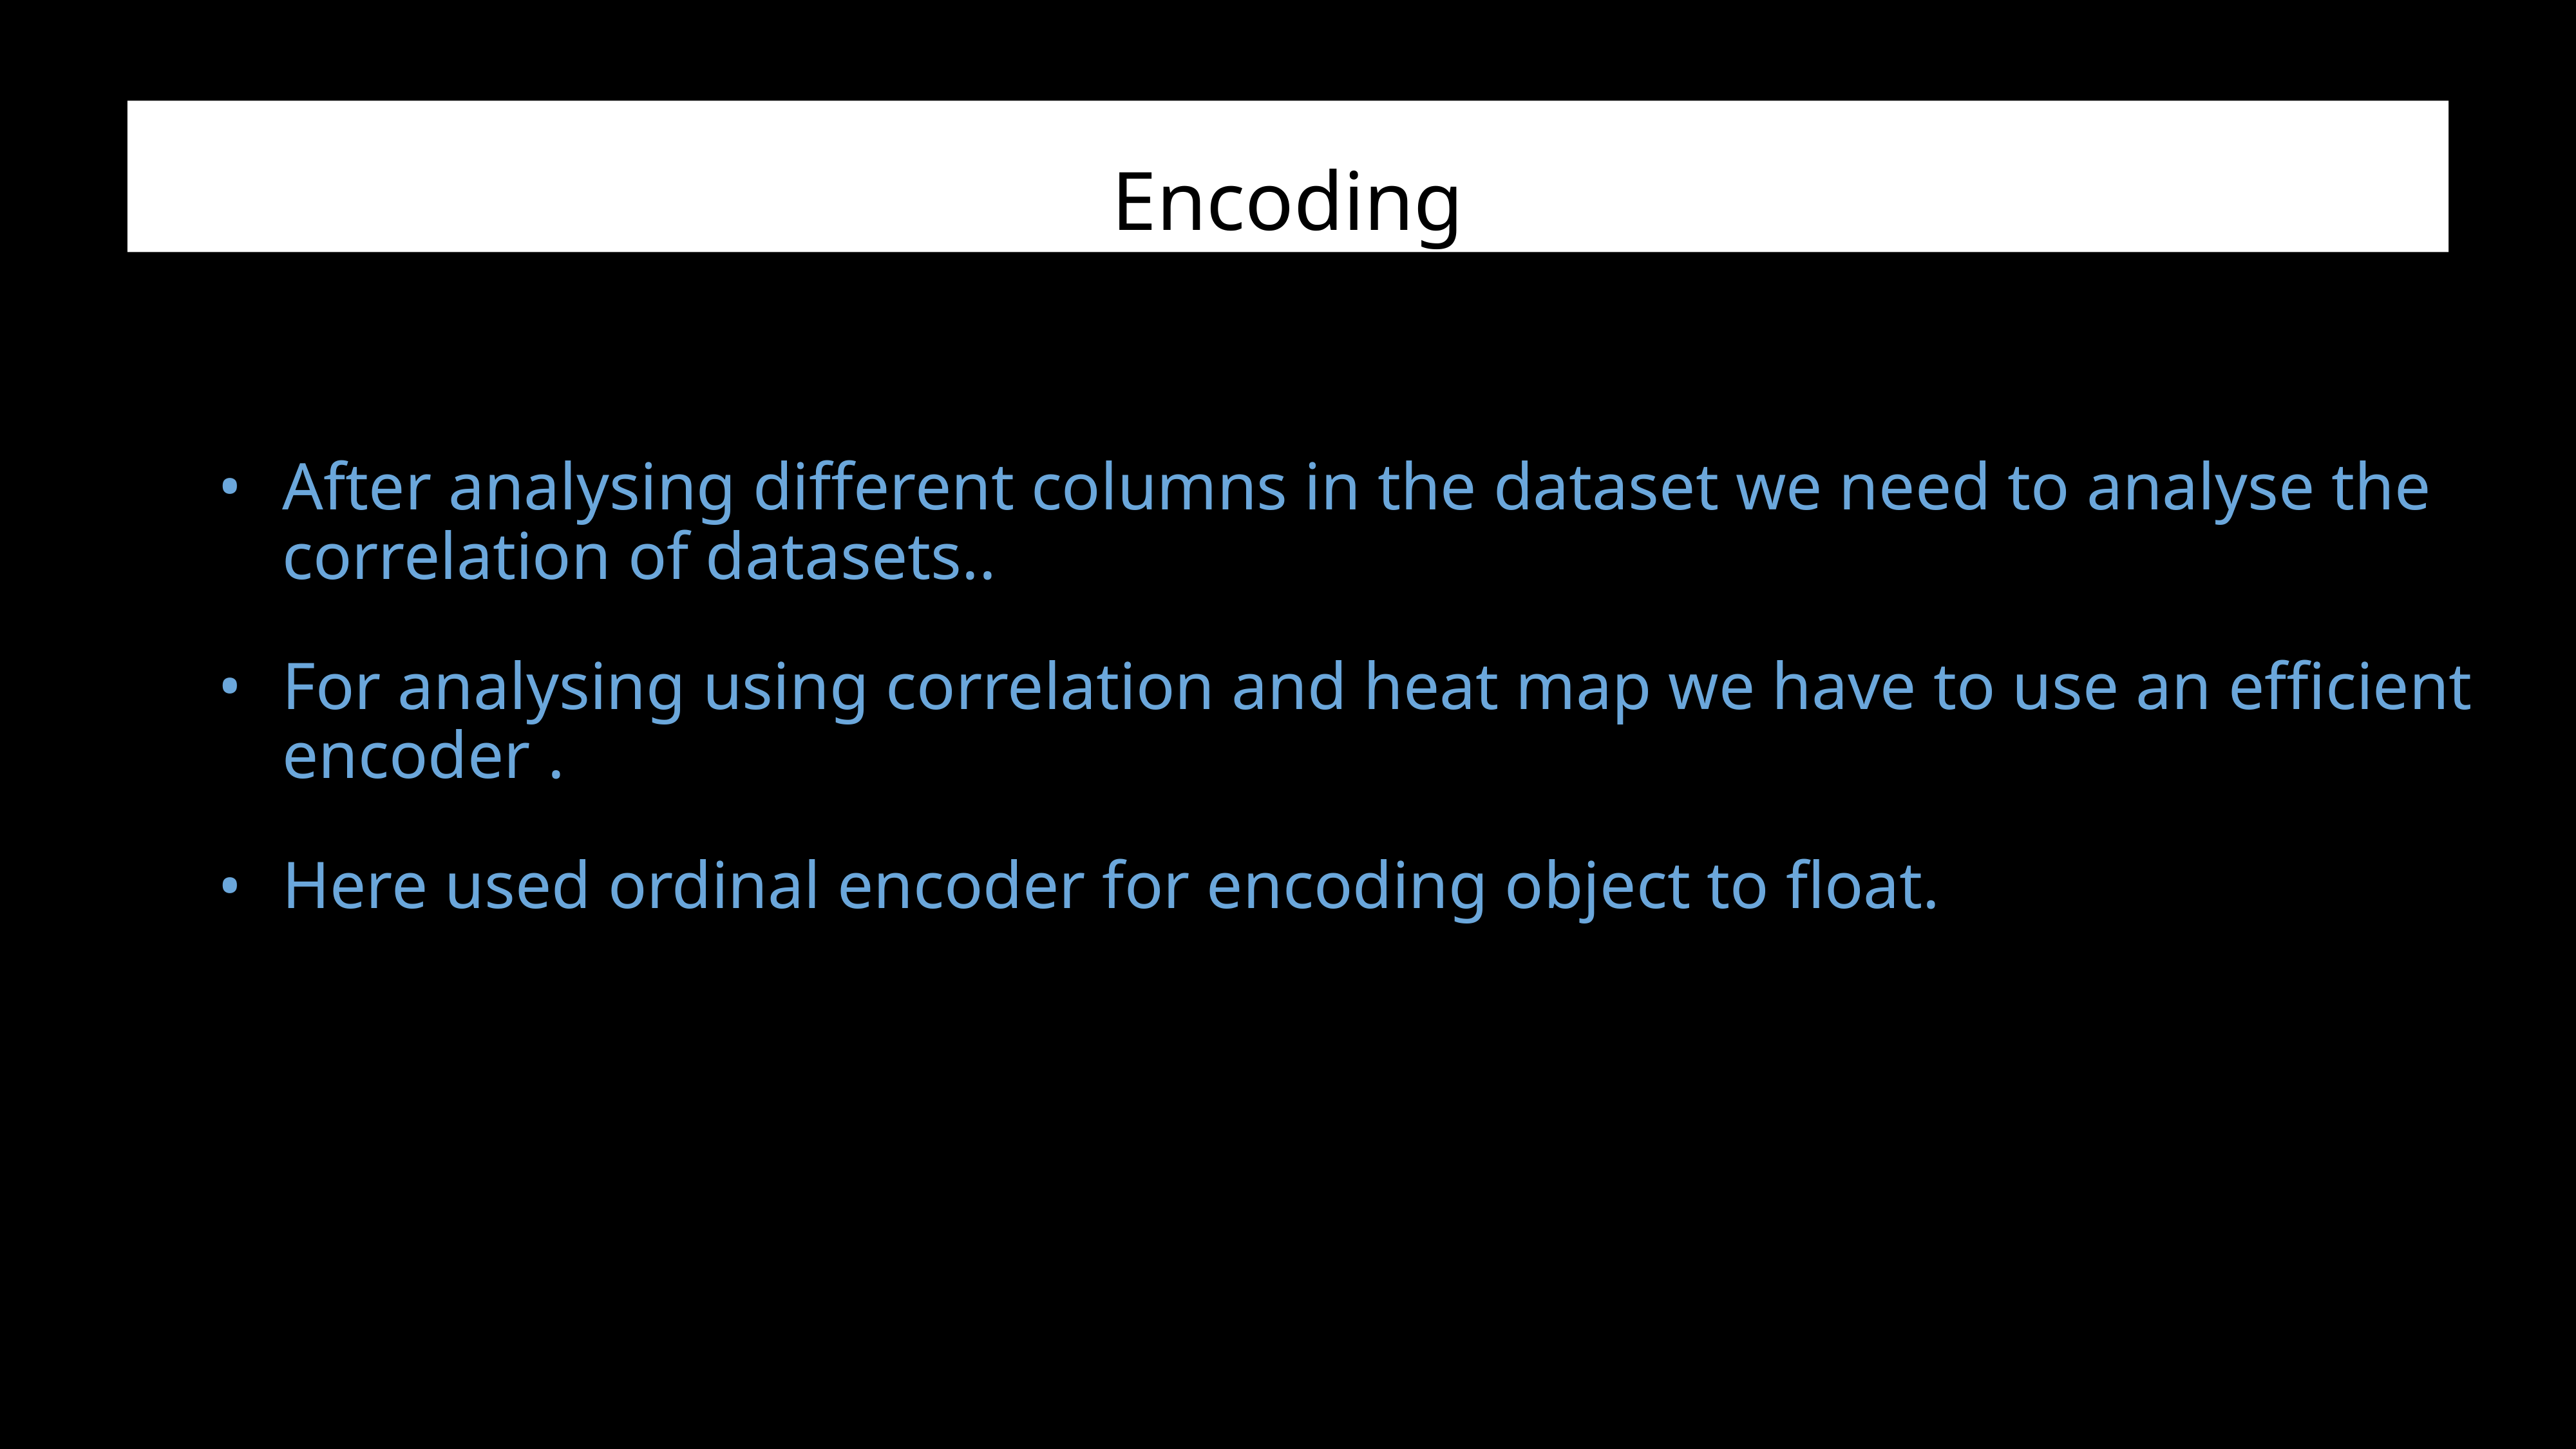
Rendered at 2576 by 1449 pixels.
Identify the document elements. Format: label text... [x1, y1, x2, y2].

title Encoding [127, 100, 2449, 252]
list After analysing different columns in the dataset we need to analyse the correlation of datasets.. For analysing using correlation and heat map we have to use an efficient encoder . Here used ordinal encoder for encoding object to float. [213, 448, 2534, 1321]
